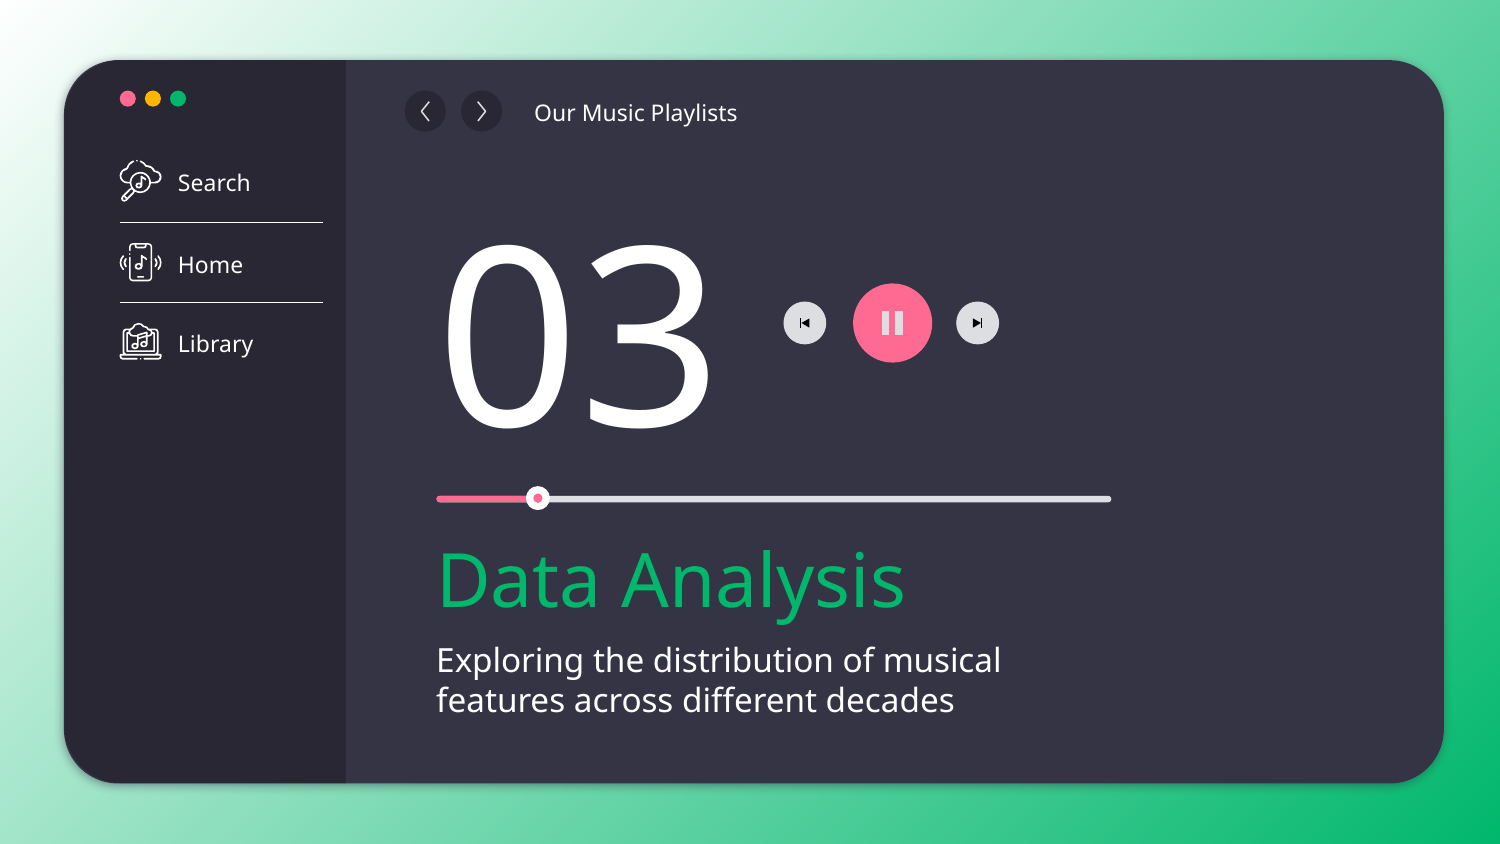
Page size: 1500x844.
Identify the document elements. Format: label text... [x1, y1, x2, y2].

text_box Our Music Playlists [534, 99, 799, 123]
title 03 [421, 191, 775, 477]
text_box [404, 90, 503, 132]
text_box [118, 90, 324, 360]
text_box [783, 283, 1000, 363]
text_box [555, 495, 1112, 503]
title Data Analysis [421, 532, 1106, 634]
subtitle Exploring the distribution of musical features across different decades [421, 671, 1106, 719]
text_box [436, 495, 520, 503]
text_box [525, 485, 551, 511]
